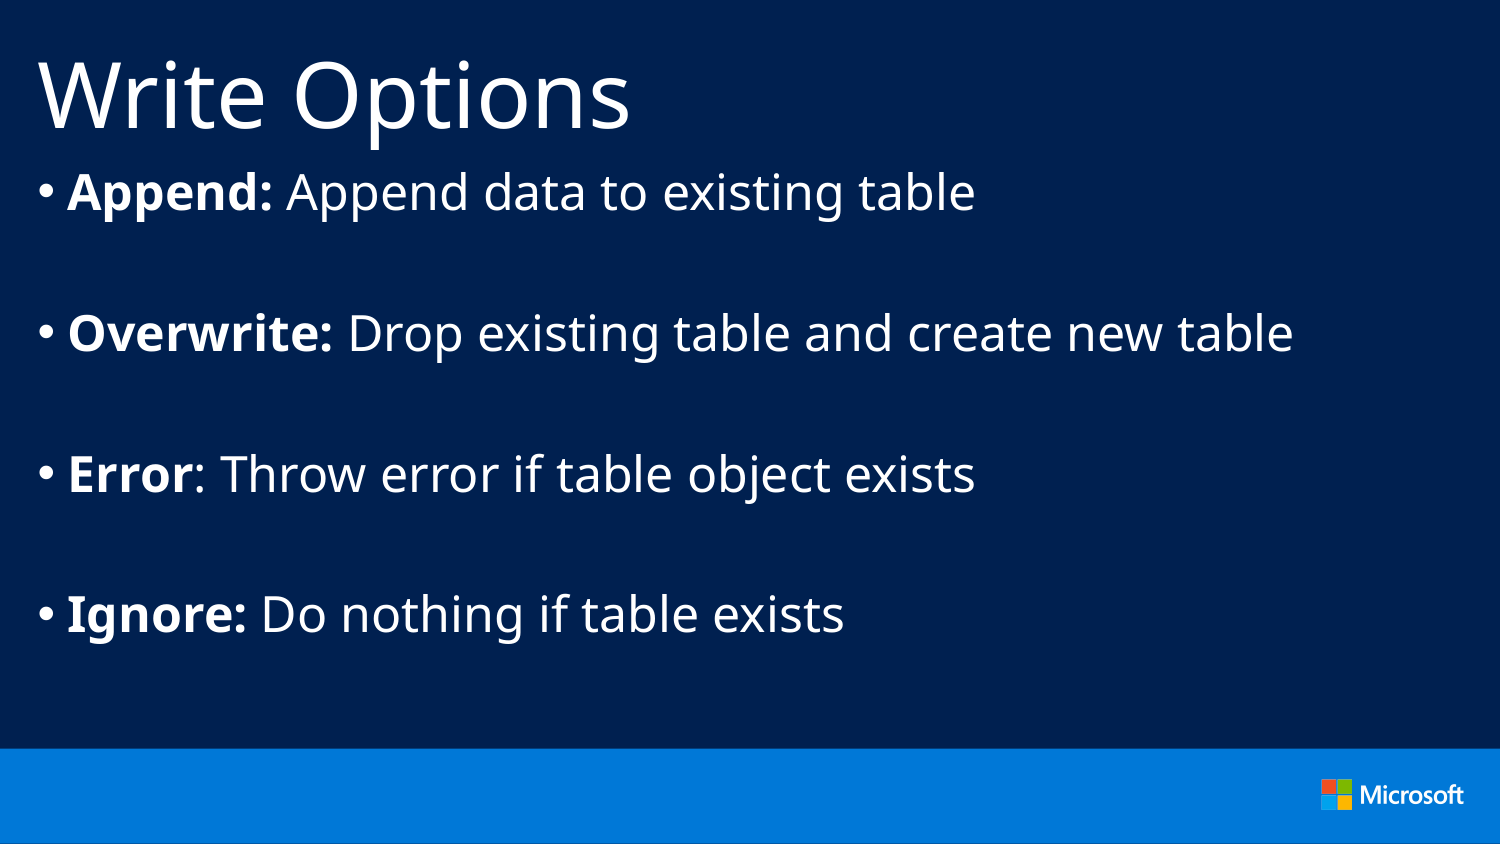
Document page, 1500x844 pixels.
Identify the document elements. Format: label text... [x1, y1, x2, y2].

title Write Options [37, 44, 1463, 154]
picture [1302, 761, 1483, 828]
list Append: Append data to existing table Overwrite: Drop existing table and create new table Error: Throw error if table object exists Ignore: Do nothing if table exists [37, 160, 1463, 748]
